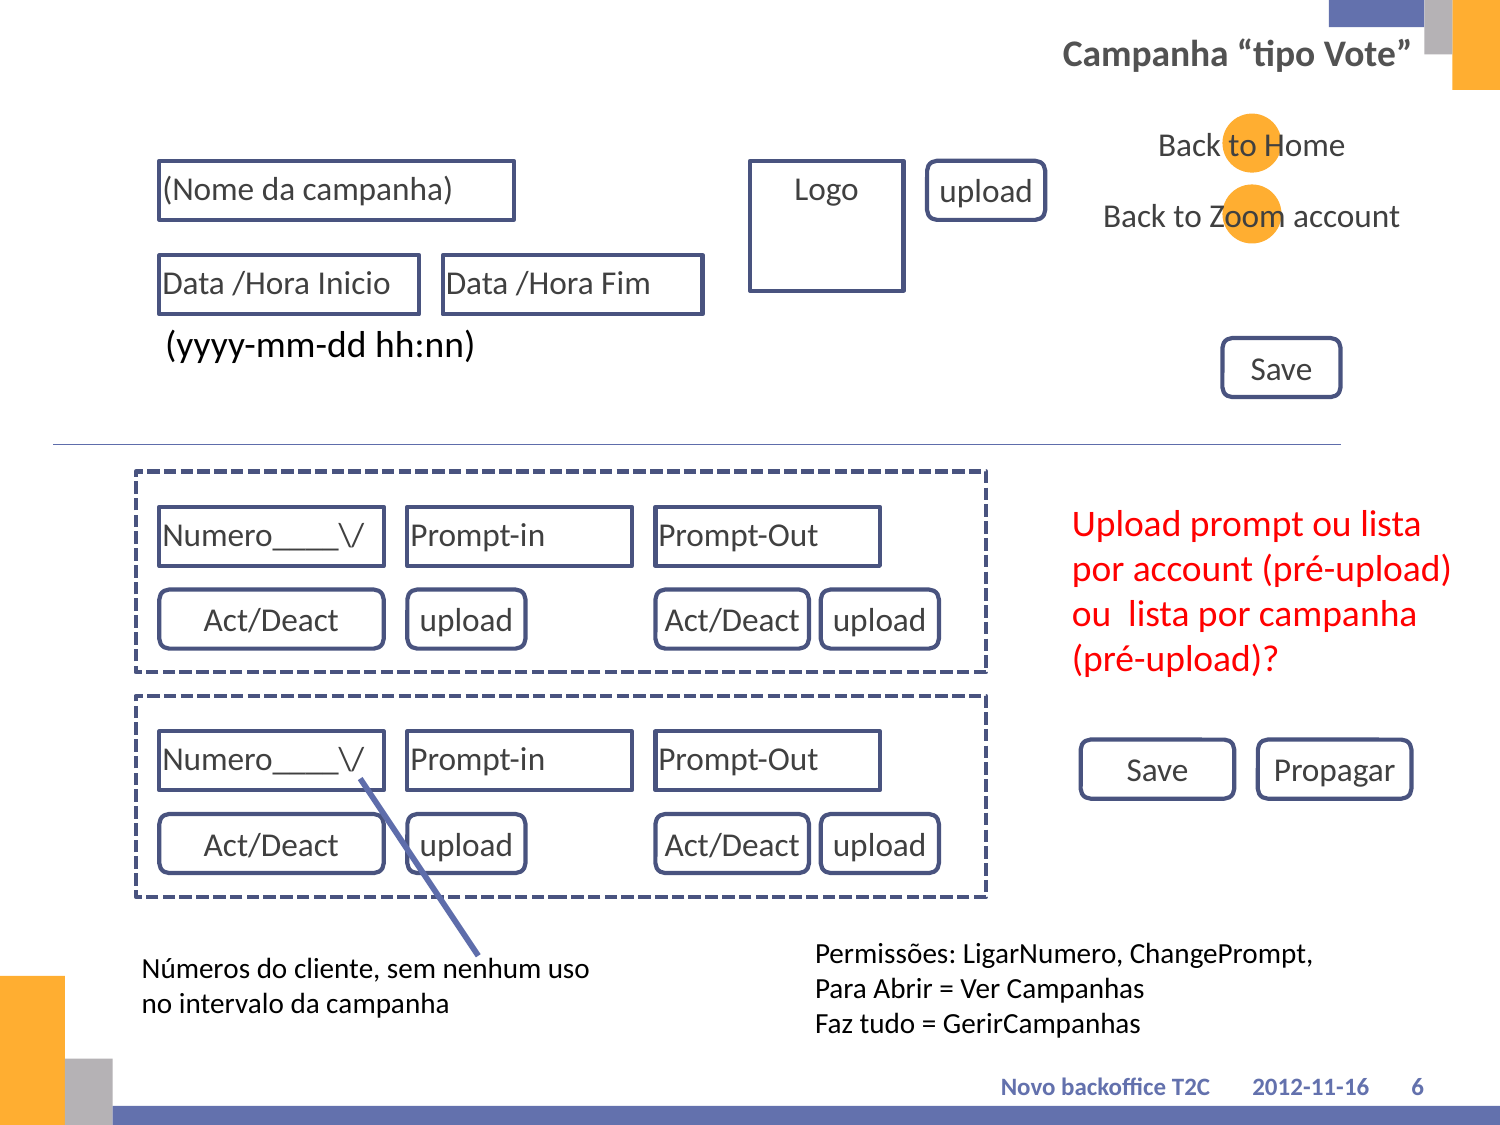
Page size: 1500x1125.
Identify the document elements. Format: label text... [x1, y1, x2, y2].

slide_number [1234, 1058, 1388, 1101]
text_box upload [924, 158, 1048, 222]
text_box Data /Hora Inicio [157, 253, 421, 316]
text_box Propagar [1255, 737, 1414, 801]
text_box Act/Deact [157, 811, 354, 876]
text_box Upload prompt ou lista por account (pré-upload) ou lista por campanha (pré-upload)? [1057, 491, 1483, 687]
text_box Permissões: LigarNumero, ChangePrompt, Para Abrir = Ver Campanhas Faz tudo = GerirCampanhas [809, 928, 1447, 1046]
text_box Save [1078, 737, 1237, 801]
text_box Act/Deact [157, 587, 386, 651]
text_box Back to Zoom account [1220, 182, 1284, 246]
text_box Back to Home [1220, 111, 1284, 175]
text_box (yyyy-mm-dd hh:nn) [159, 314, 644, 372]
title Campanha “tipo Vote” [716, 22, 1428, 82]
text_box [359, 778, 479, 956]
text_box [134, 694, 988, 899]
text_box Save [1220, 335, 1343, 400]
text_box Logo [748, 159, 906, 293]
slide_number 6 [1399, 1058, 1459, 1101]
text_box Números do cliente, sem nenhum uso no intervalo da campanha [135, 943, 597, 1026]
footer Novo backoffice T2C [76, 1058, 1223, 1101]
text_box Data /Hora Fim [441, 253, 705, 316]
text_box (Nome da campanha) [157, 159, 516, 222]
text_box [134, 469, 988, 674]
